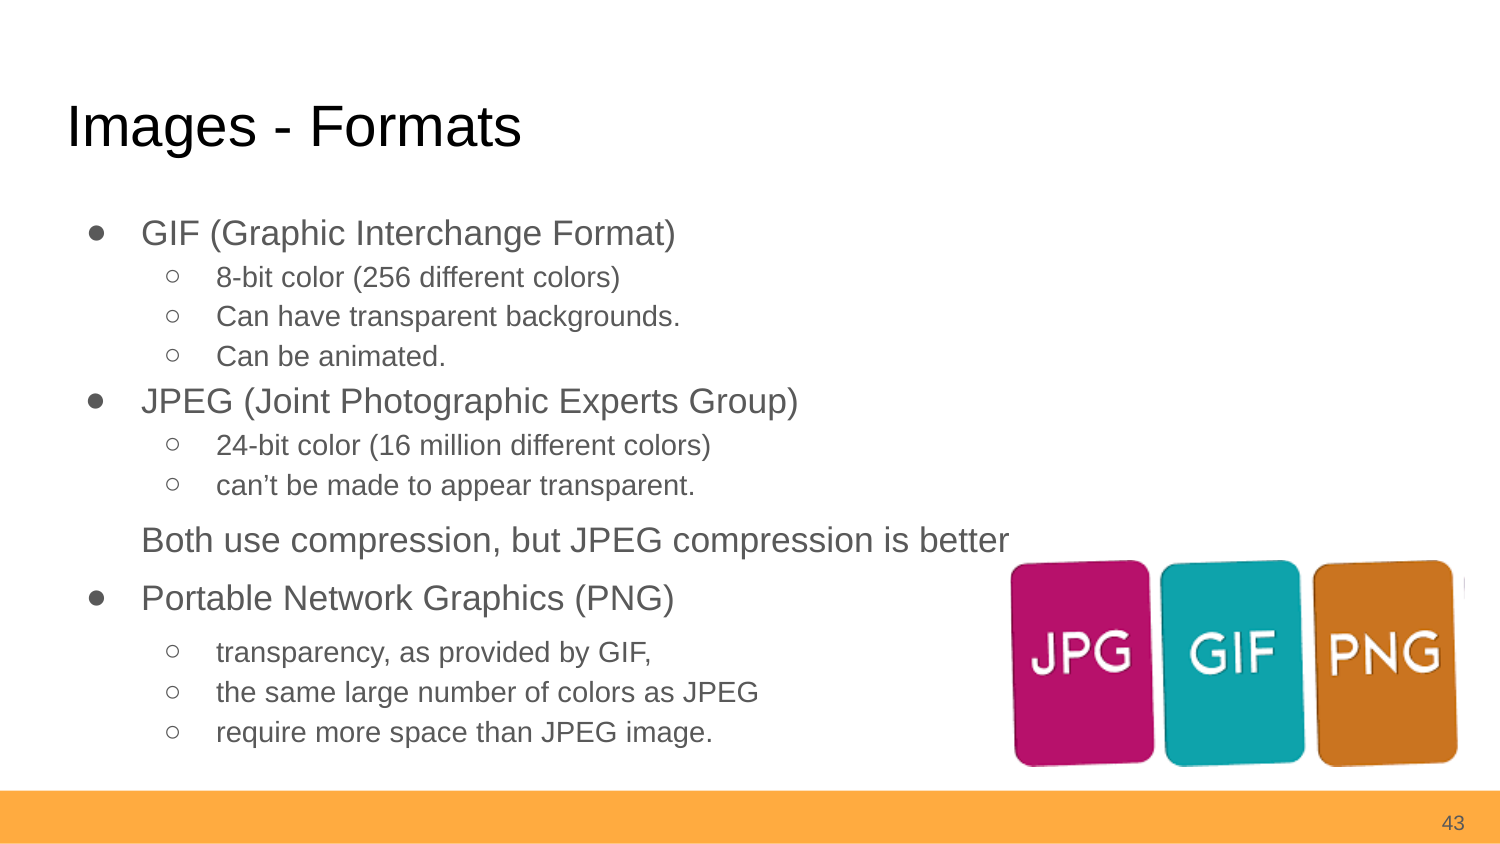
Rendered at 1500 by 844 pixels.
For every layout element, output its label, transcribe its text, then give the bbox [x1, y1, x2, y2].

list GIF (Graphic Interchange Format) 8-bit color (256 different colors) Can have transparent backgrounds. Can be animated. JPEG (Joint Photographic Experts Group) 24-bit color (16 million different colors) can’t be made to appear transparent. Both use compression, but JPEG compression is better Portable Network Graphics (PNG) transparency, as provided by GIF, the same large number of colors as JPEG require more space than JPEG image. [51, 189, 1052, 750]
picture [1010, 560, 1466, 767]
slide_number 43 [1389, 789, 1480, 844]
title Images - Formats [51, 72, 1449, 167]
